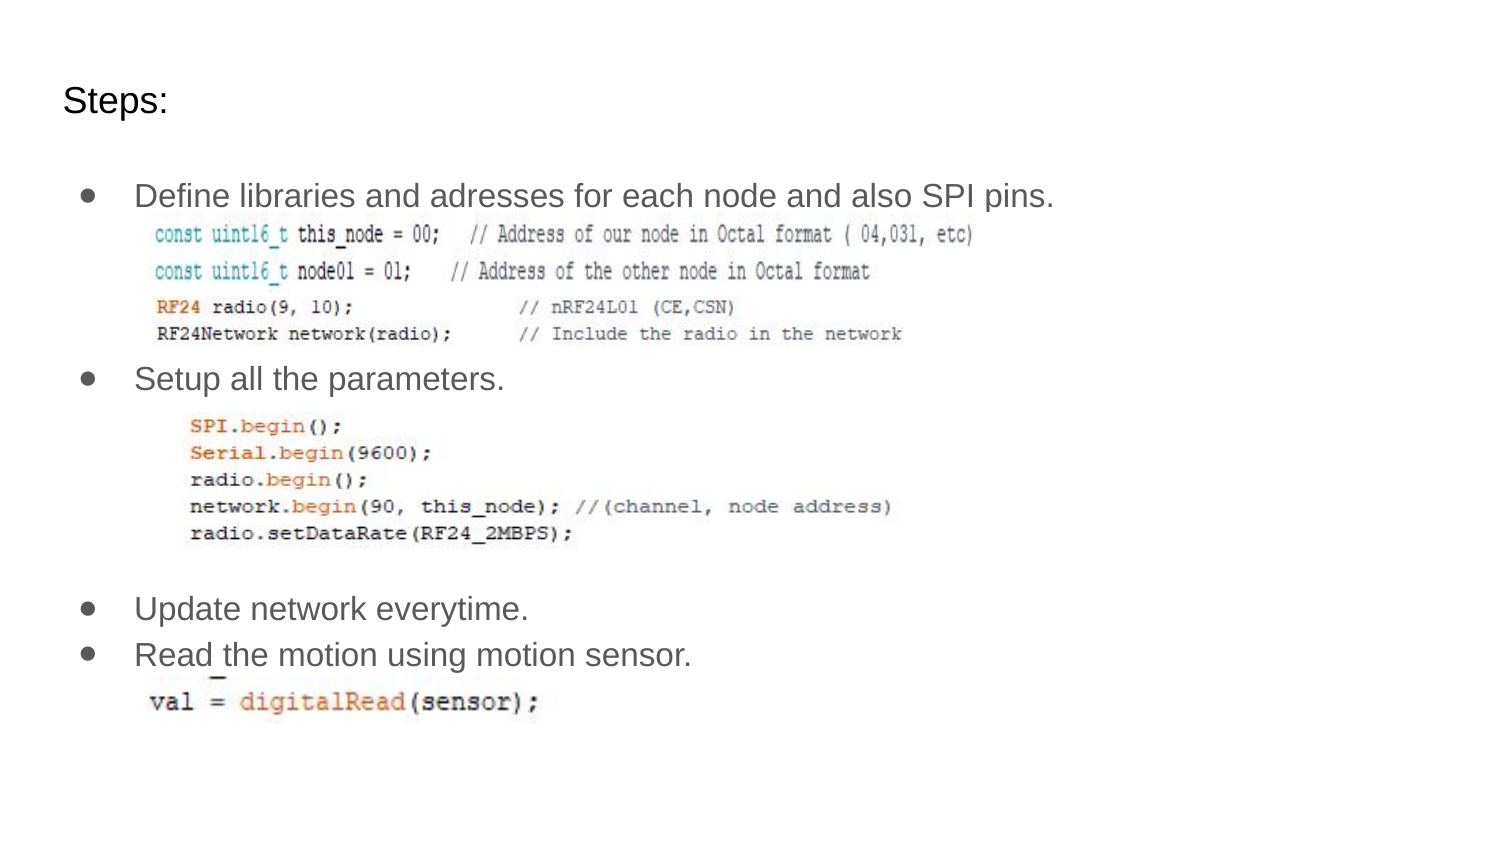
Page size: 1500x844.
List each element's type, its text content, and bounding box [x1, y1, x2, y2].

title Steps: [47, 60, 1446, 155]
picture [146, 675, 559, 724]
picture [183, 412, 913, 549]
picture [148, 212, 1023, 352]
list Define libraries and adresses for each node and also SPI pins. Setup all the parameters. Update network everytime. Read the motion using motion sensor. [44, 152, 1442, 714]
